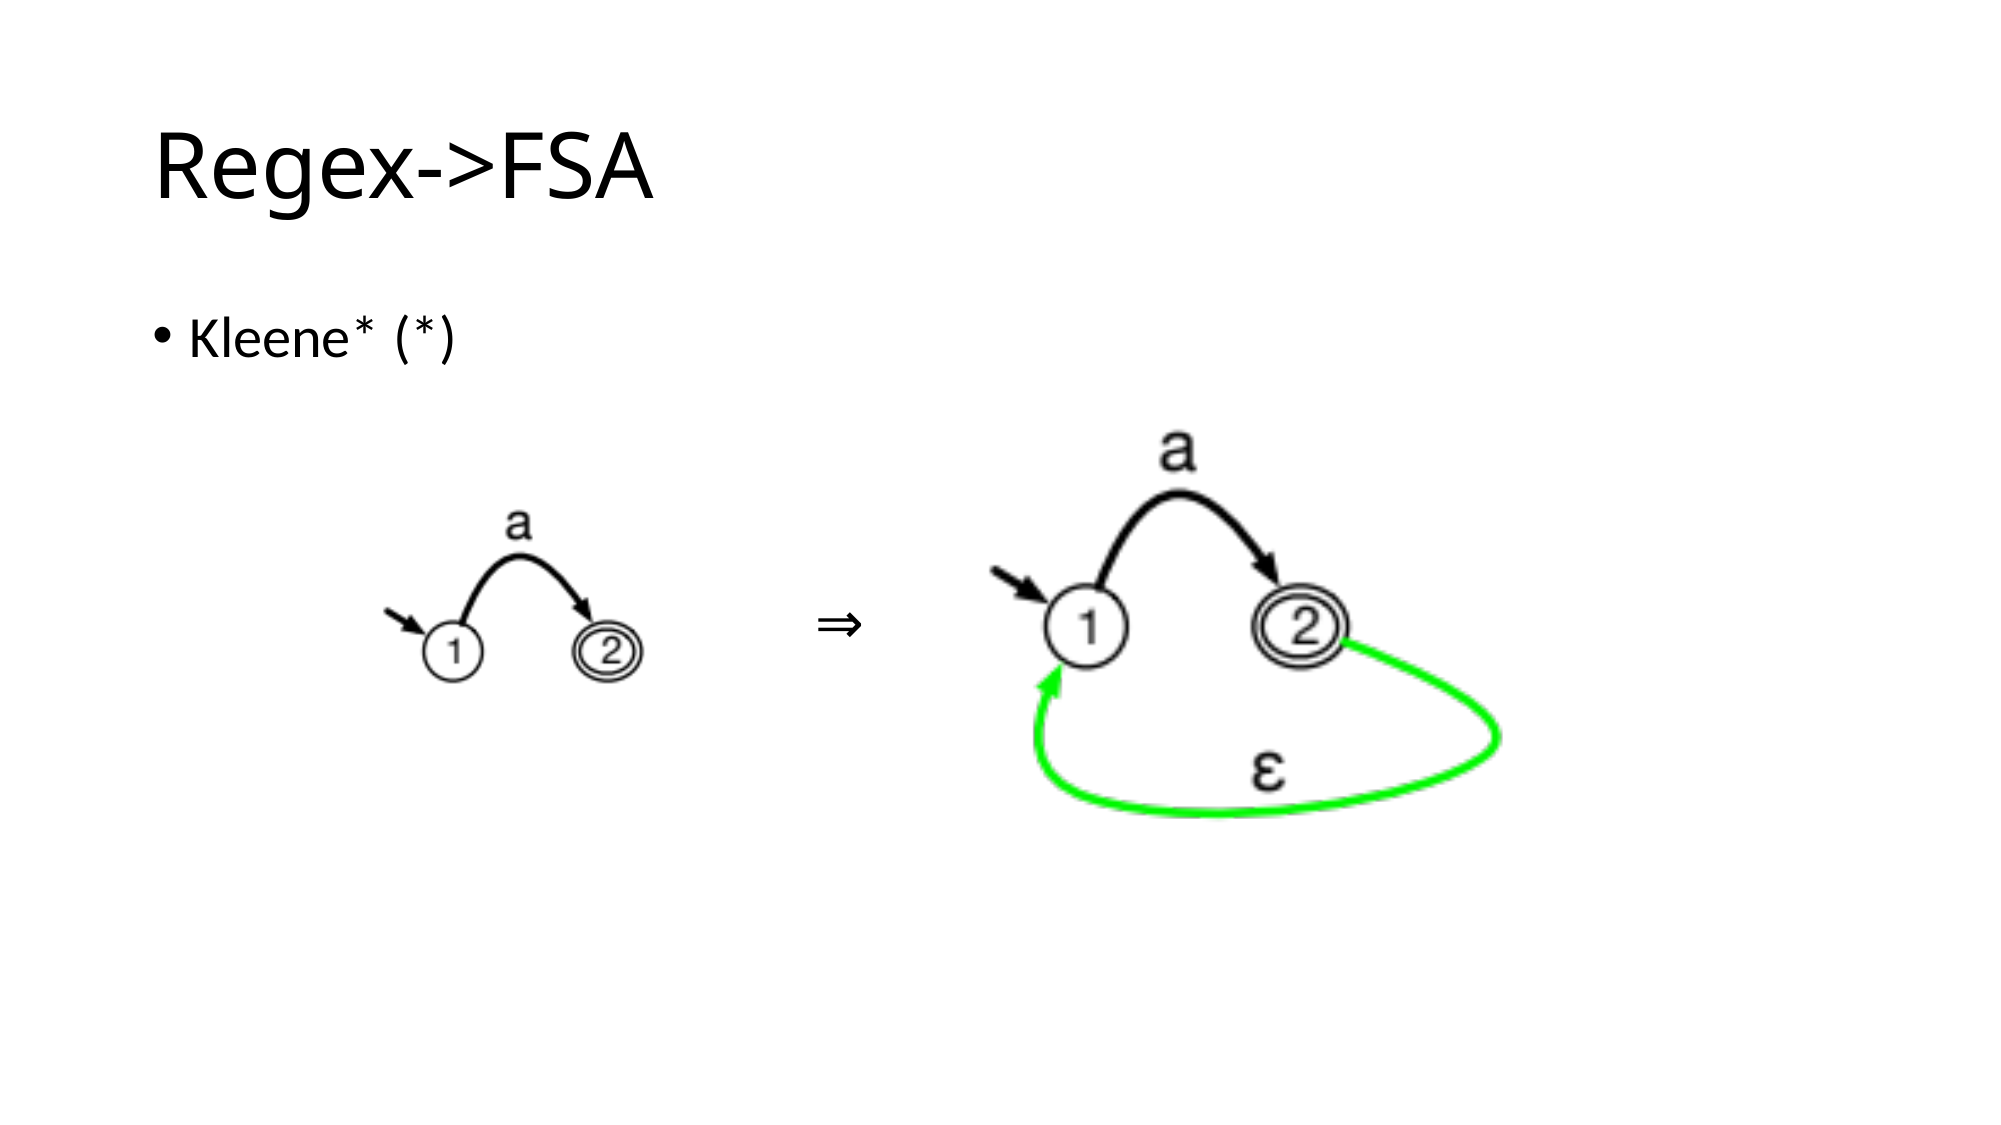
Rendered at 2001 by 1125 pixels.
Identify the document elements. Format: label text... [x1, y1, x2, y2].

picture [981, 373, 1509, 830]
text_box ⇒ [800, 577, 880, 663]
picture [377, 469, 645, 686]
title Regex->FSA [137, 59, 1863, 278]
list Kleene* (*) [137, 299, 809, 410]
